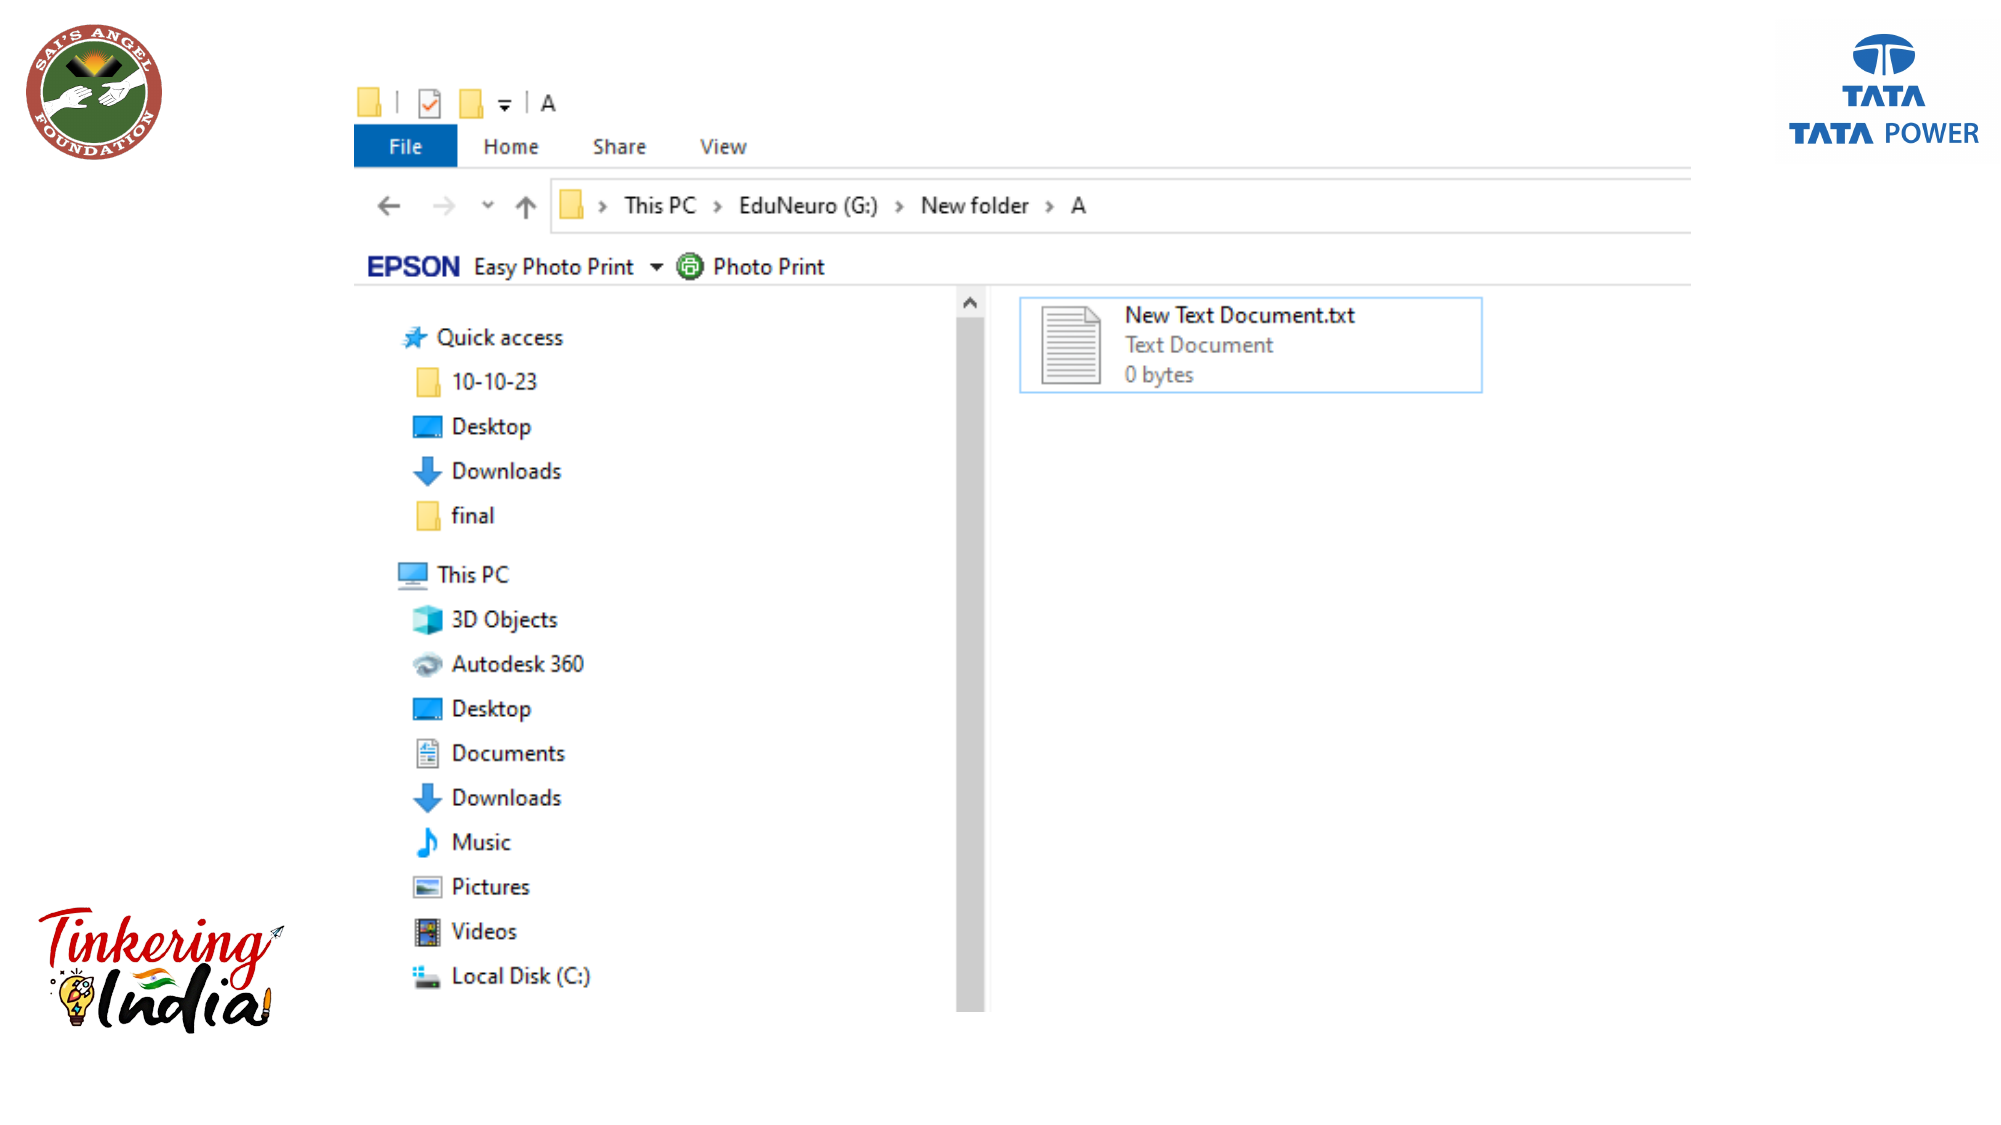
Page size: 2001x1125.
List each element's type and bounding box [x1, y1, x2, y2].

picture [26, 24, 162, 160]
picture [1775, 19, 2000, 164]
picture [26, 887, 301, 1043]
picture [353, 82, 1691, 1012]
